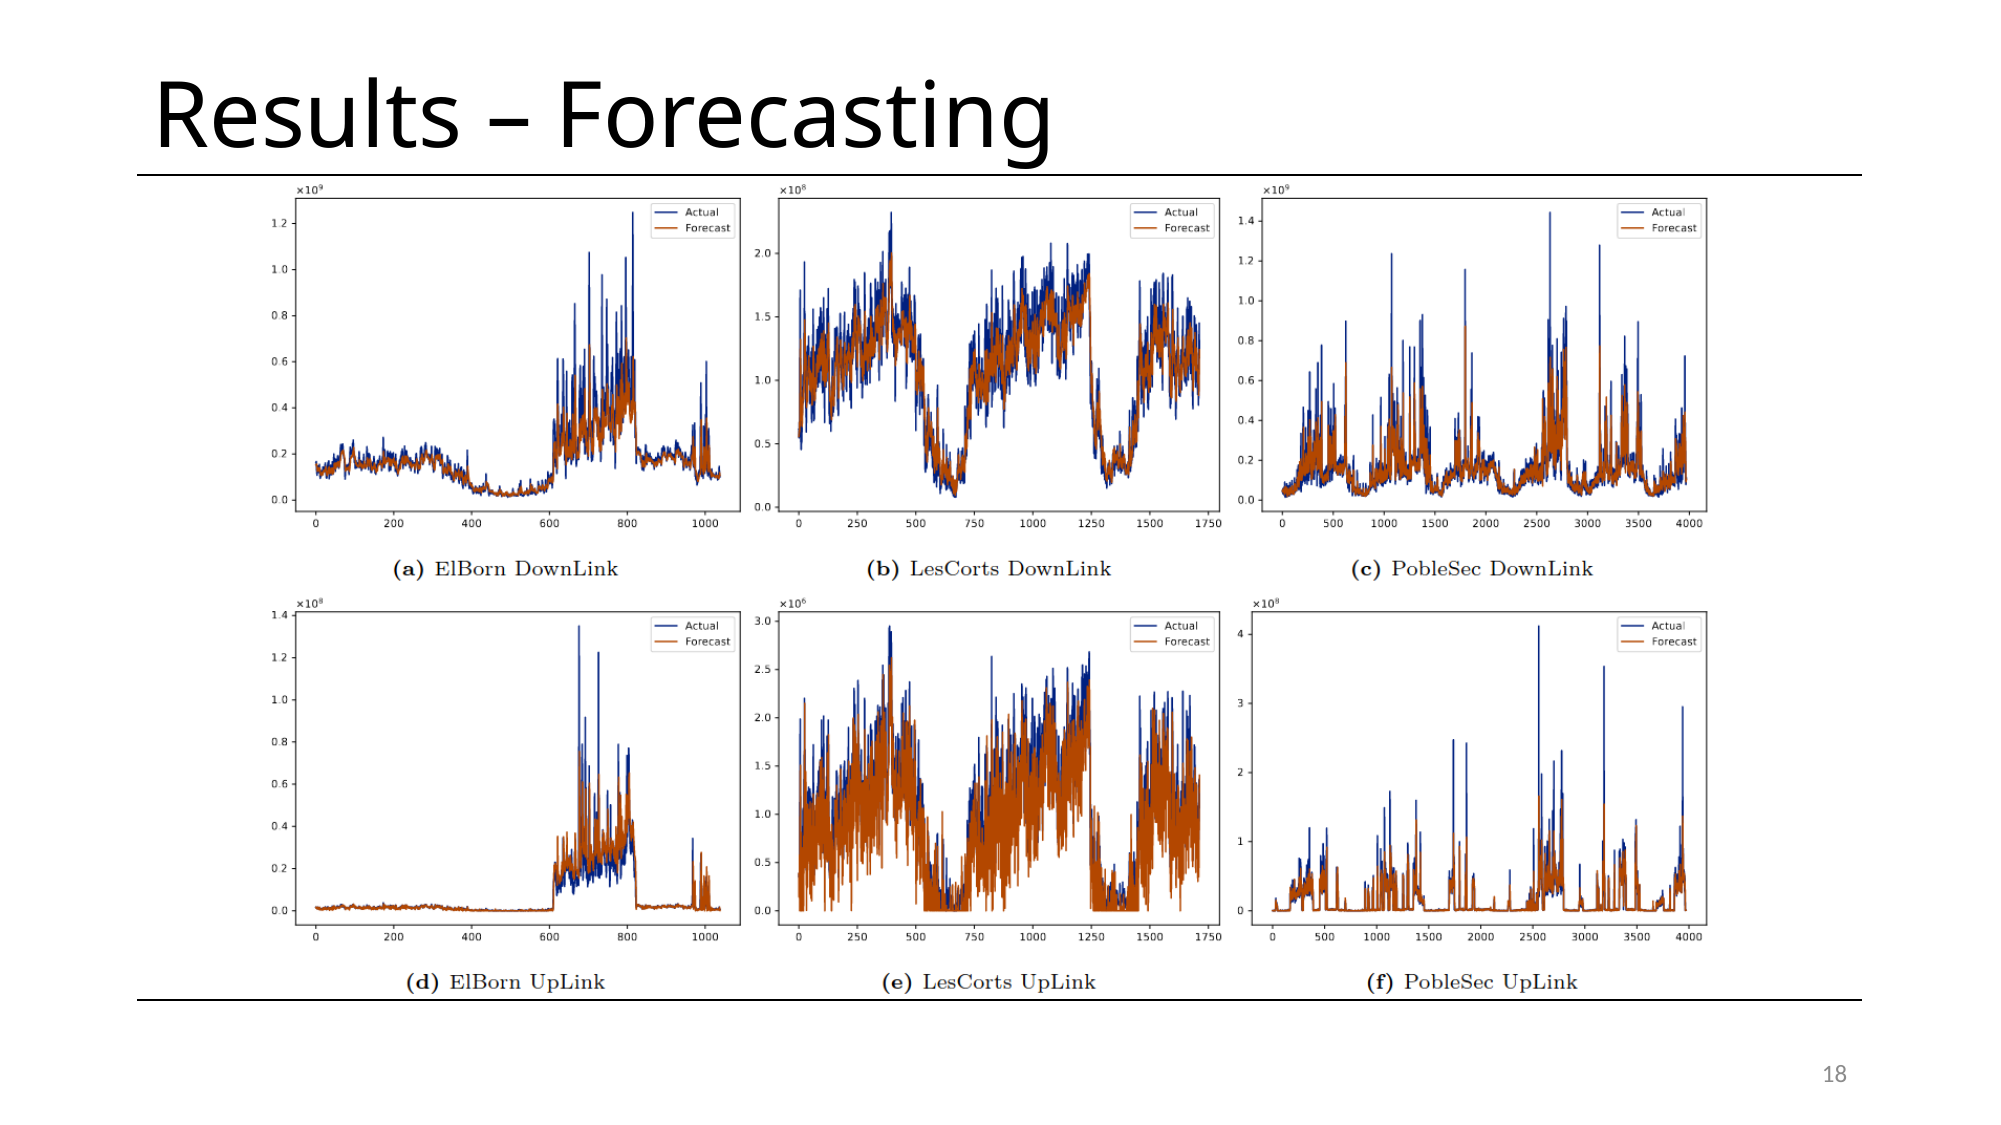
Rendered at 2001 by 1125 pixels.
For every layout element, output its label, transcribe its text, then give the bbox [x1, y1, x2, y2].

slide_number 18 [1412, 1042, 1863, 1103]
picture [266, 180, 1711, 995]
title Results – Forecasting [137, 59, 1863, 175]
